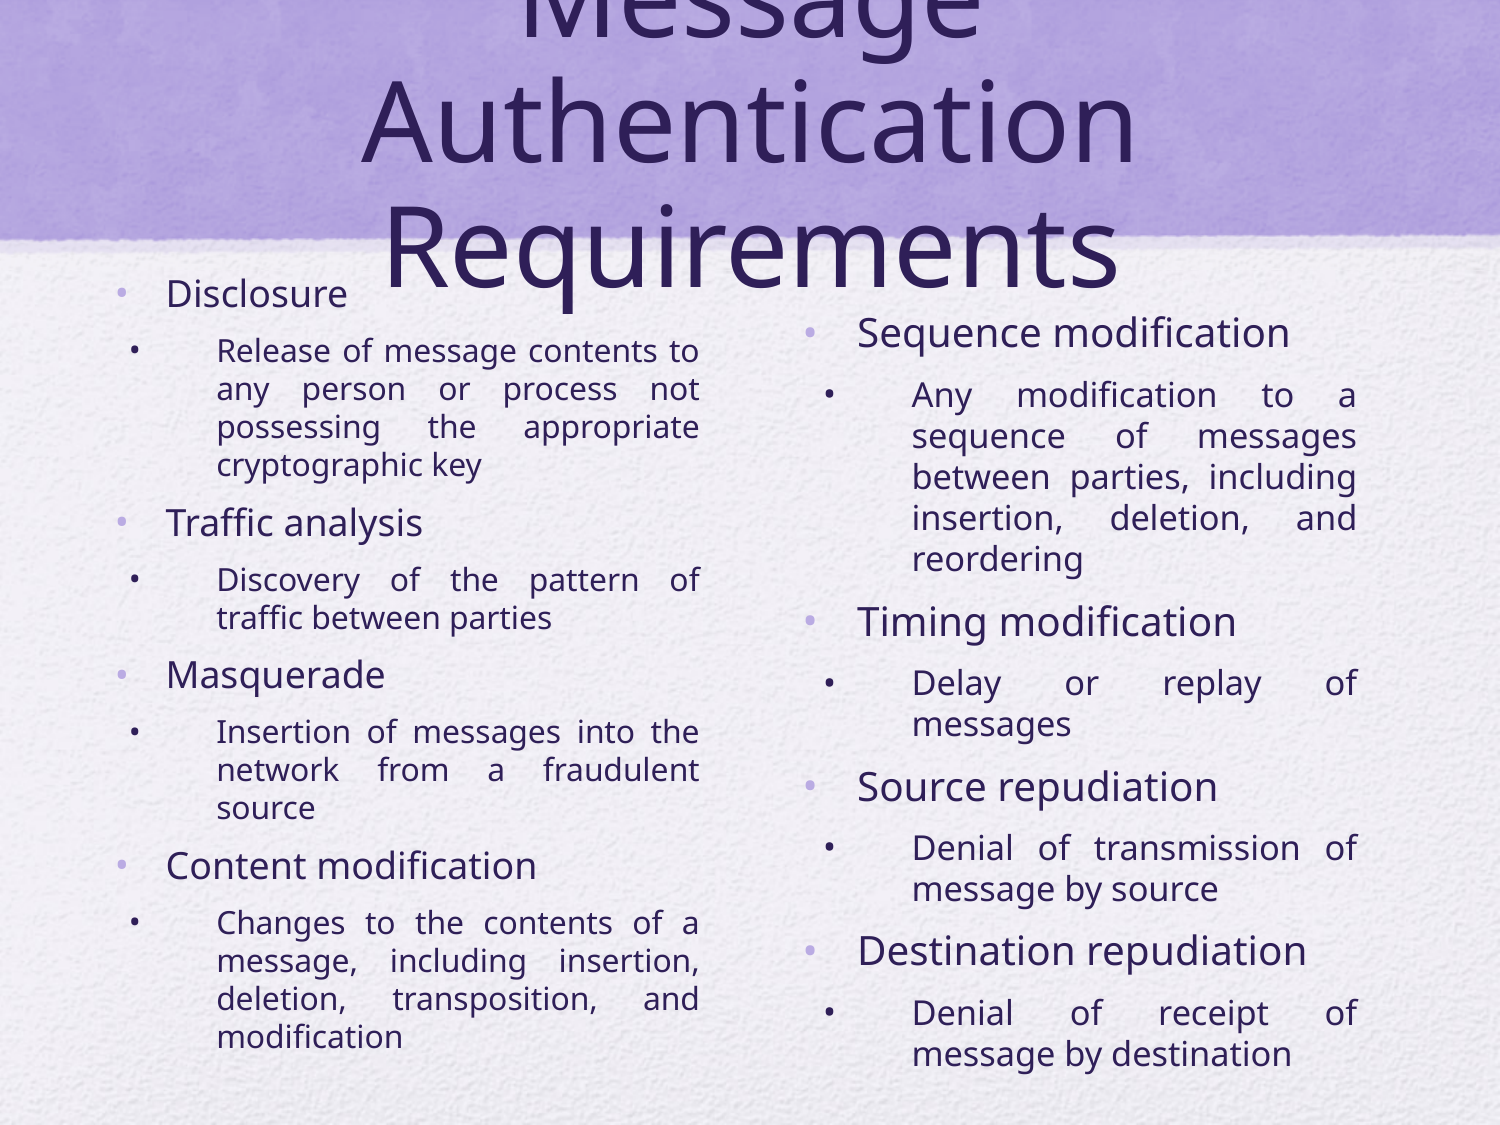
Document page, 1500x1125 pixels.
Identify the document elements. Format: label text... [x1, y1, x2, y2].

list Sequence modification Any modification to a sequence of messages between parties, including insertion, deletion, and reordering Timing modification Delay or replay of messages Source repudiation Denial of transmission of message by source Destination repudiation Denial of receipt of message by destination [787, 299, 1373, 1085]
title Message Authentication Requirements [129, 6, 1373, 239]
picture [0, 225, 1500, 1125]
list Disclosure Release of message contents to any person or process not possessing the appropriate cryptographic key Traffic analysis Discovery of the pattern of traffic between parties Masquerade Insertion of messages into the network from a fraudulent source Content modification Changes to the contents of a message, including insertion, deletion, transposition, and modification [99, 262, 716, 1072]
